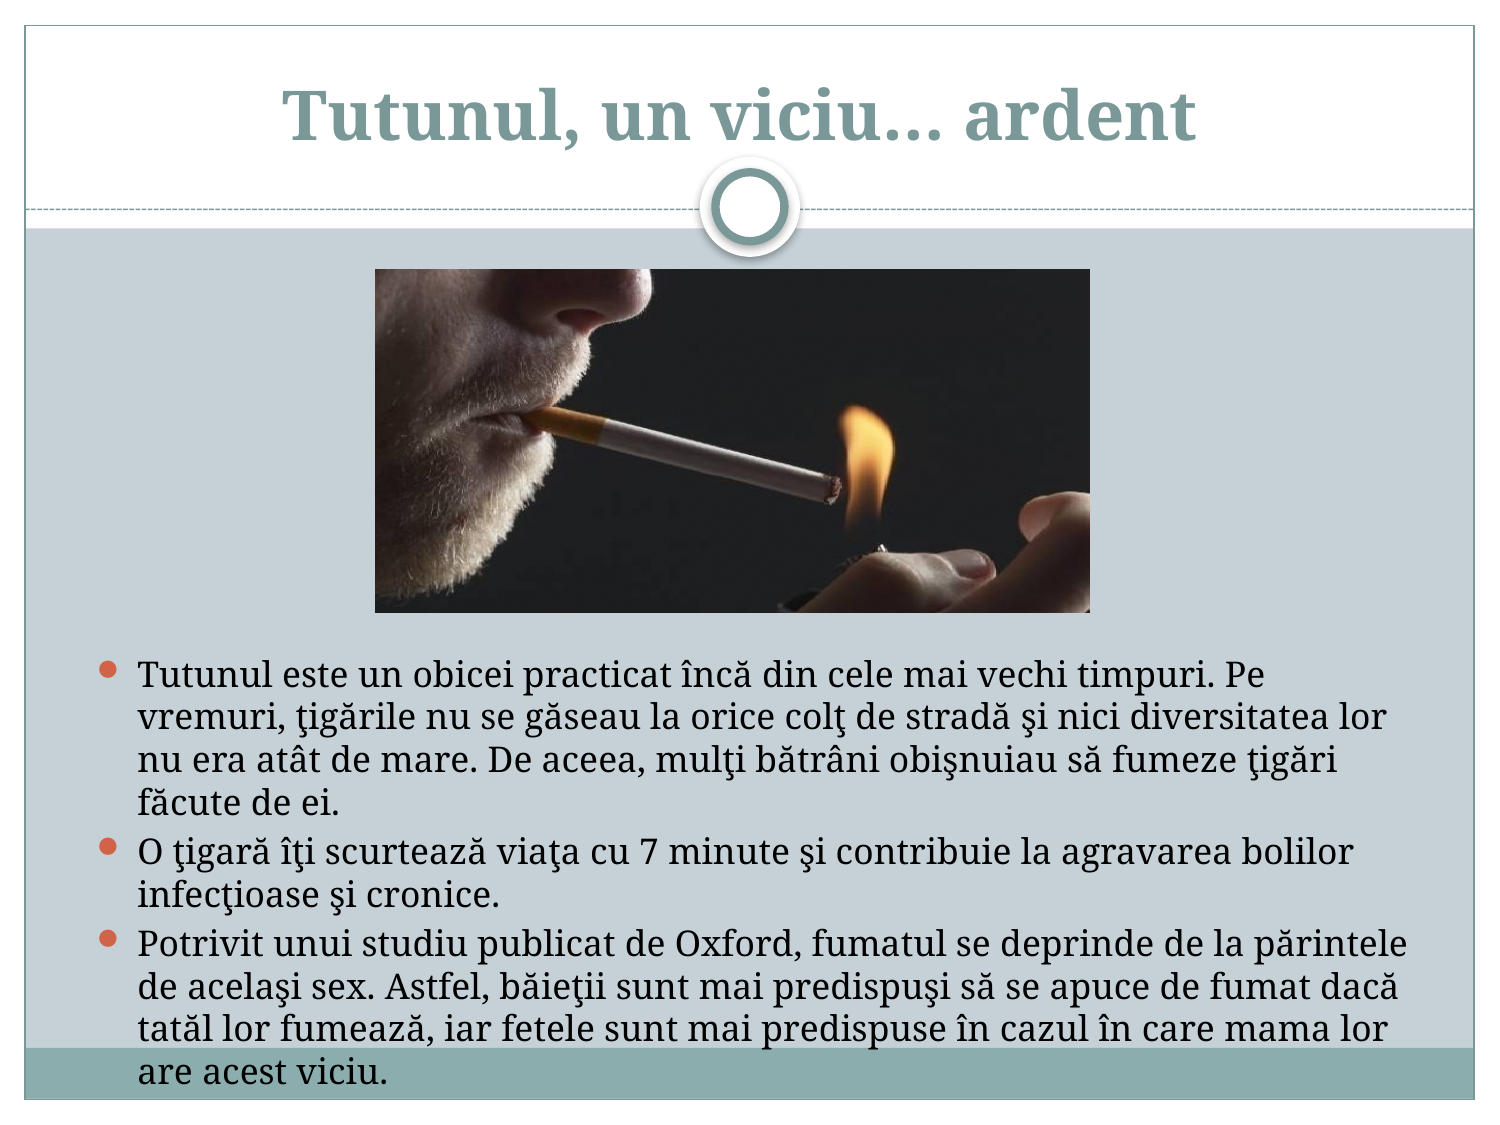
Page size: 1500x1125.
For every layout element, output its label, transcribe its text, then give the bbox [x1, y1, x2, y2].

list Tutunul este un obicei practicat încă din cele mai vechi timpuri. Pe vremuri, ţigările nu se găseau la orice colţ de stradă şi nici diversitatea lor nu era atât de mare. De aceea, mulţi bătrâni obişnuiau să fumeze ţigări făcute de ei. O ţigară îţi scurtează viaţa cu 7 minute şi contribuie la agravarea bolilor infecţioase şi cronice. Potrivit unui studiu publicat de Oxford, fumatul se deprinde de la părintele de acelaşi sex. Astfel, băieţii sunt mai predispuşi să se apuce de fumat dacă tatăl lor fumează, iar fetele sunt mai predispuse în cazul în care mama lor are acest viciu. [82, 644, 1432, 1099]
title Tutunul, un viciu… ardent [49, 37, 1450, 162]
picture [374, 269, 1091, 613]
